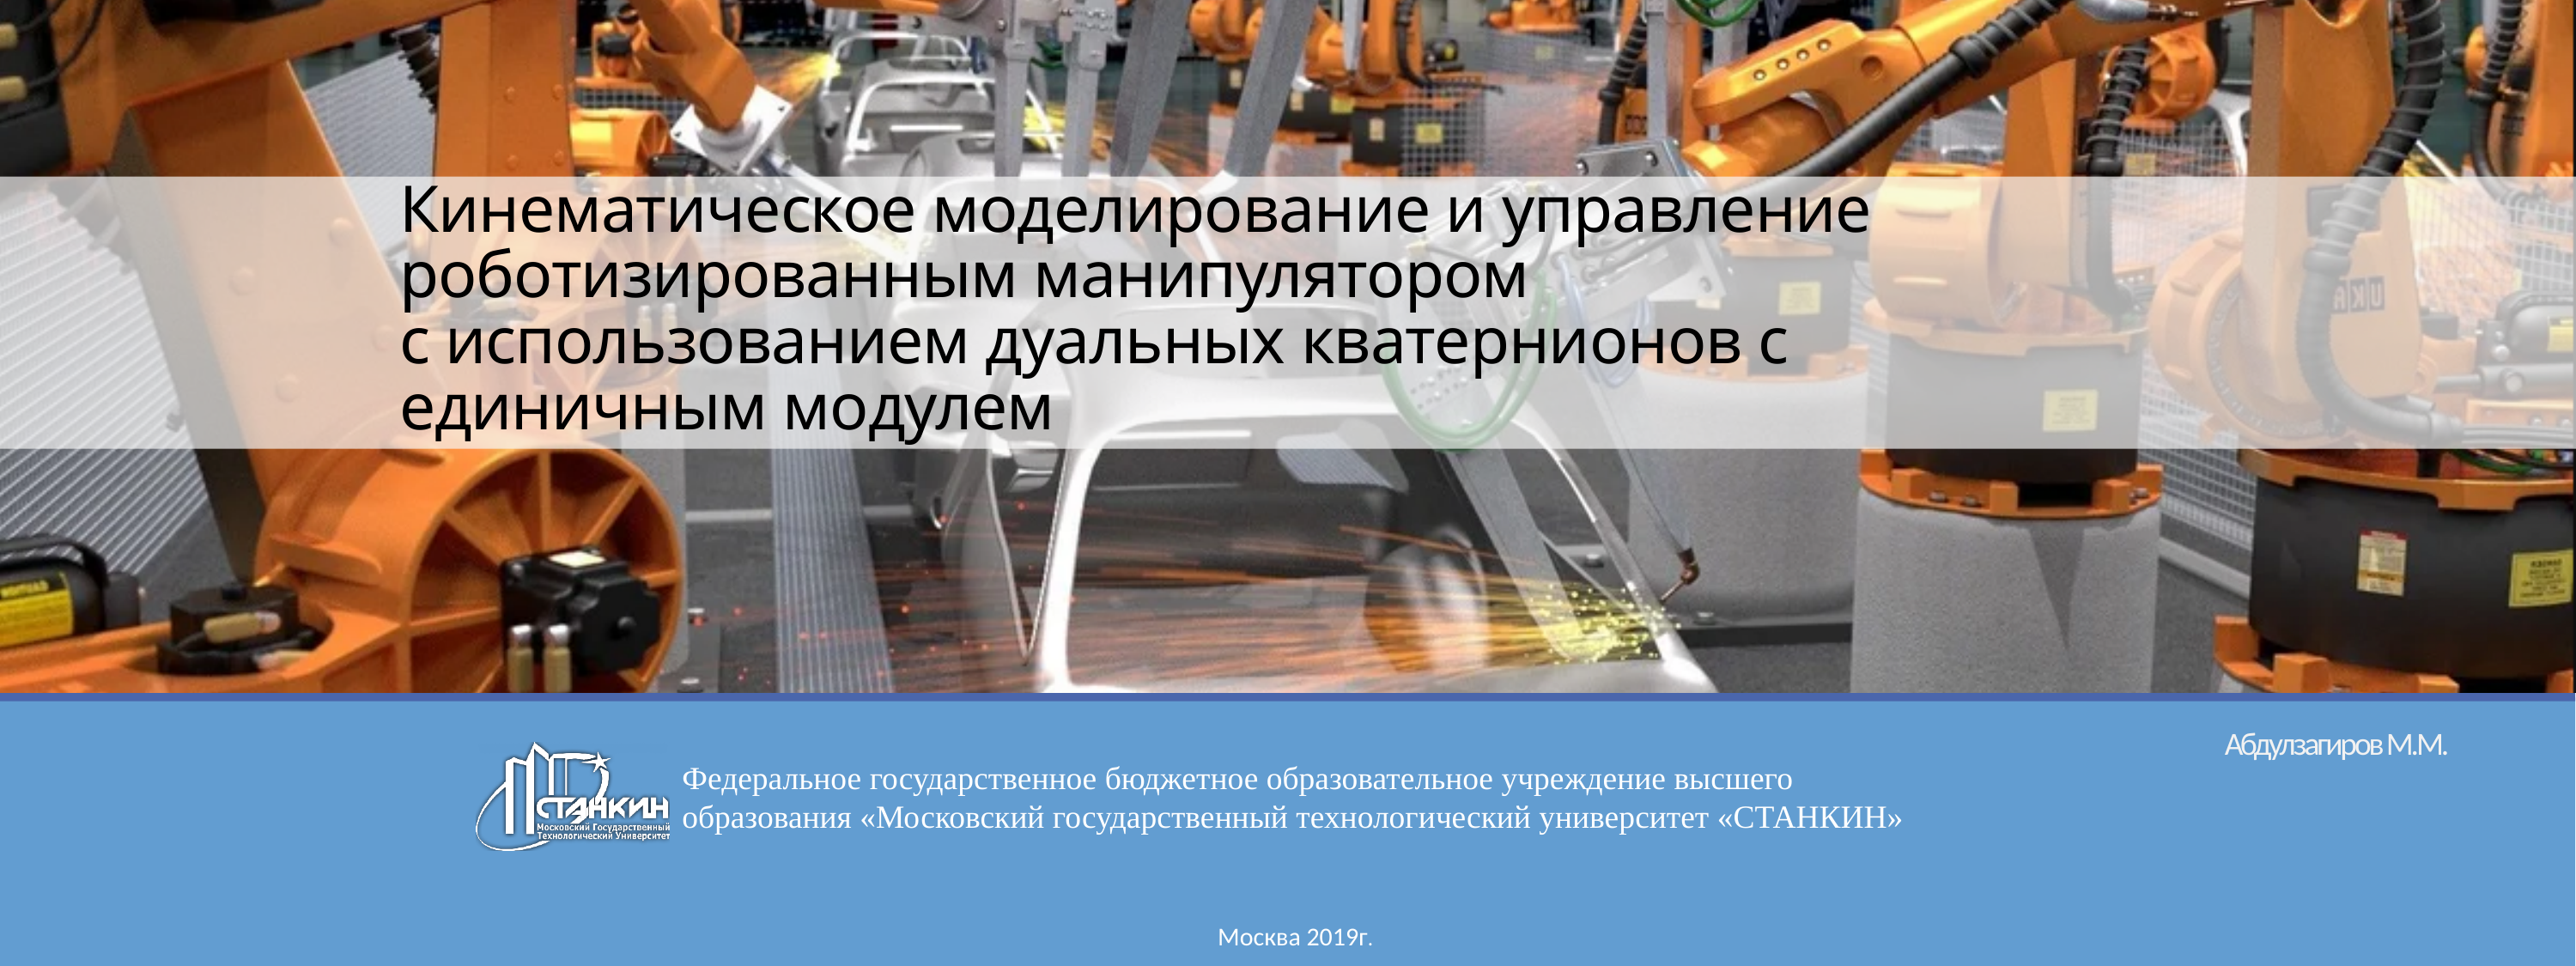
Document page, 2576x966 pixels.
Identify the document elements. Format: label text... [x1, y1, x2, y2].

picture [476, 742, 671, 851]
text_box Абдулзагиров М.М. [2211, 716, 2463, 769]
list Москва 2019г. [1205, 923, 1407, 966]
text_box Федеральное государственное бюджетное образовательное учреждение высшего образования «Московский государственный технологический университет «СТАНКИН» [676, 750, 1943, 841]
picture [0, 0, 2576, 693]
